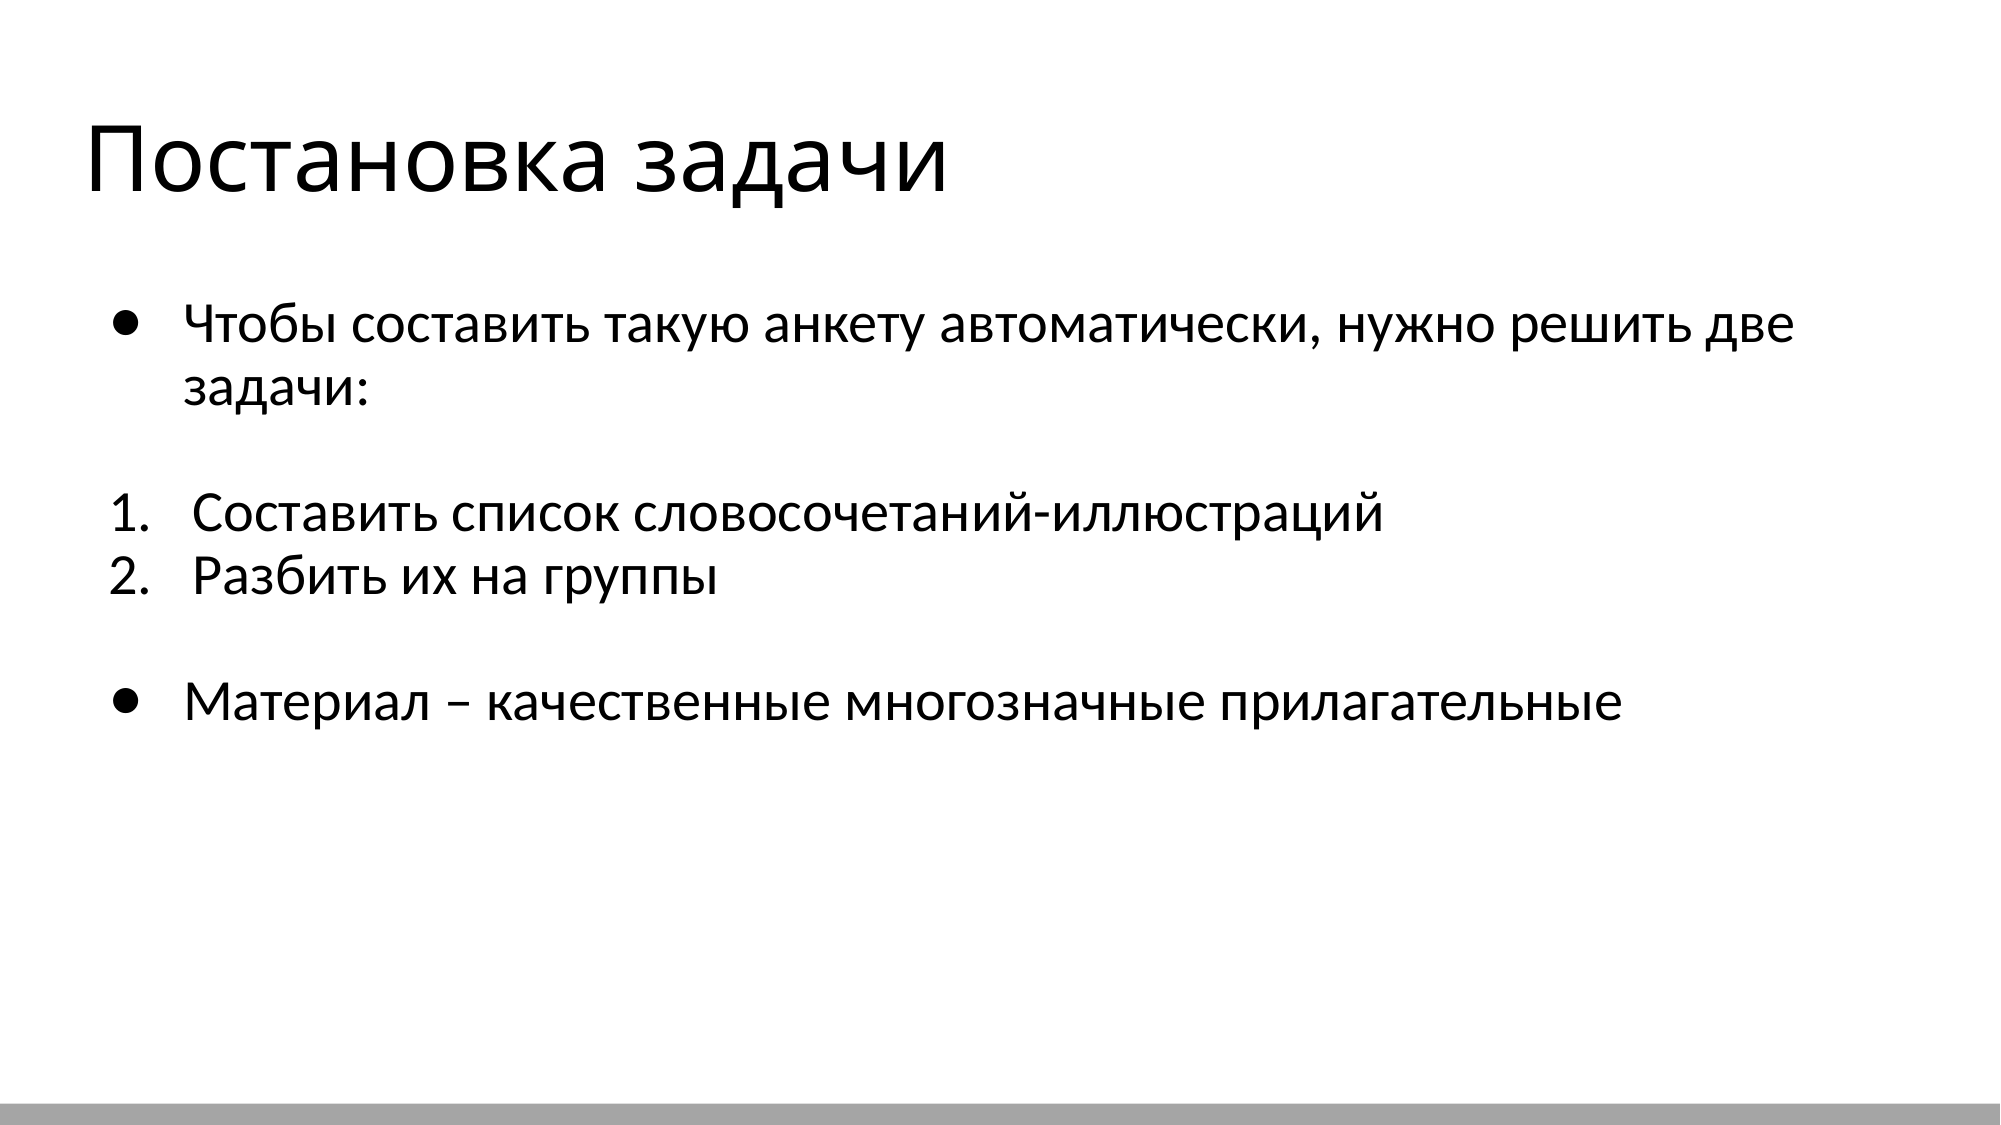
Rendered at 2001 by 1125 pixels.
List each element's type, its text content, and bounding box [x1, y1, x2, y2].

list Чтобы составить такую анкету автоматически, нужно решить две задачи: Составить список словосочетаний-иллюстраций Разбить их на группы Материал – качественные многозначные прилагательные [68, 276, 1932, 1000]
title Постановка задачи [68, 97, 1932, 252]
